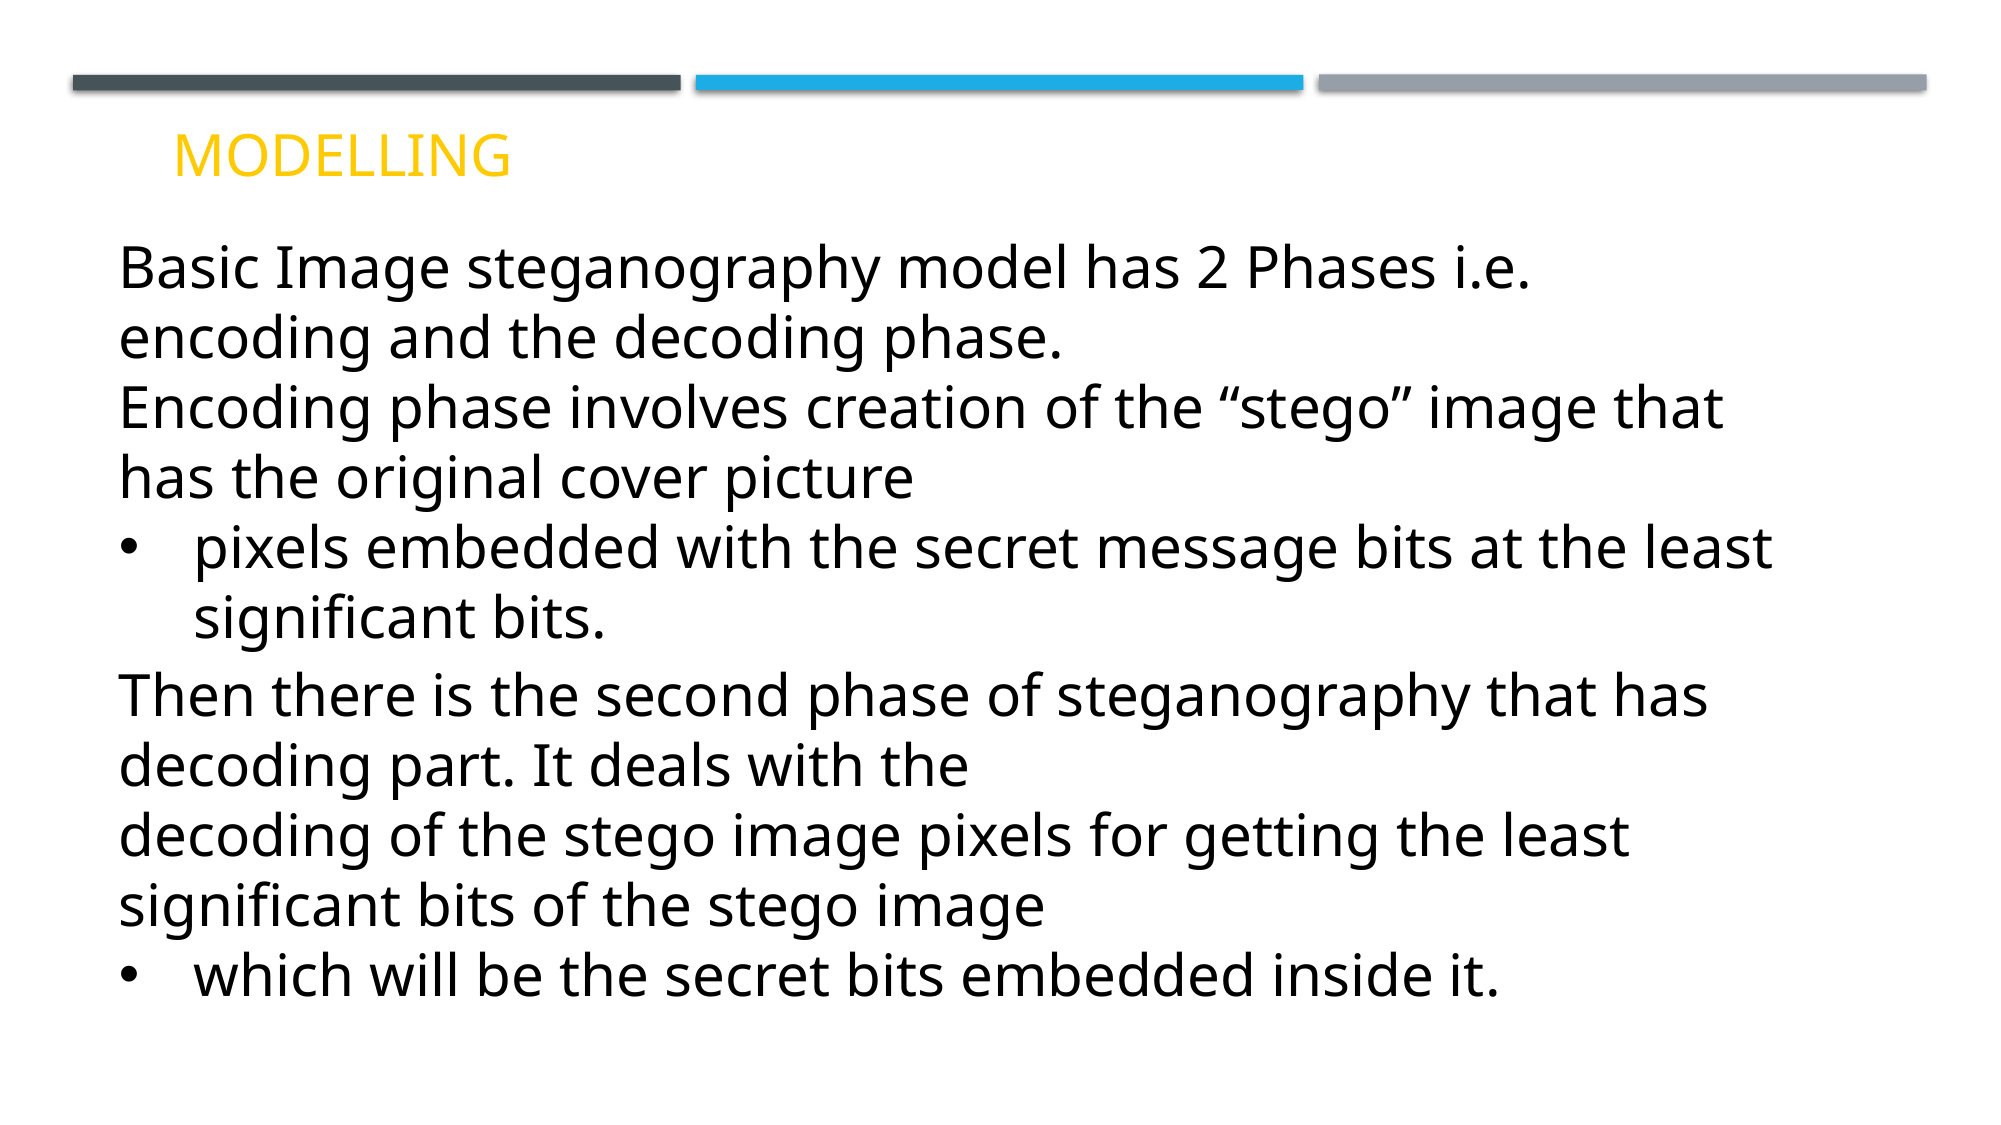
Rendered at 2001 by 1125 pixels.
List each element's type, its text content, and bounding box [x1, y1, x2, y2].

text_box Basic Image steganography model has 2 Phases i.e. encoding and the decoding phase. Encoding phase involves creation of the “stego” image that has the original cover picture pixels embedded with the secret message bits at the least significant bits. [104, 223, 1794, 658]
text_box Then there is the second phase of steganography that has decoding part. It deals with the decoding of the stego image pixels for getting the least significant bits of the stego image which will be the secret bits embedded inside it. [104, 650, 1850, 1016]
text_box MODELLING [157, 110, 1184, 196]
